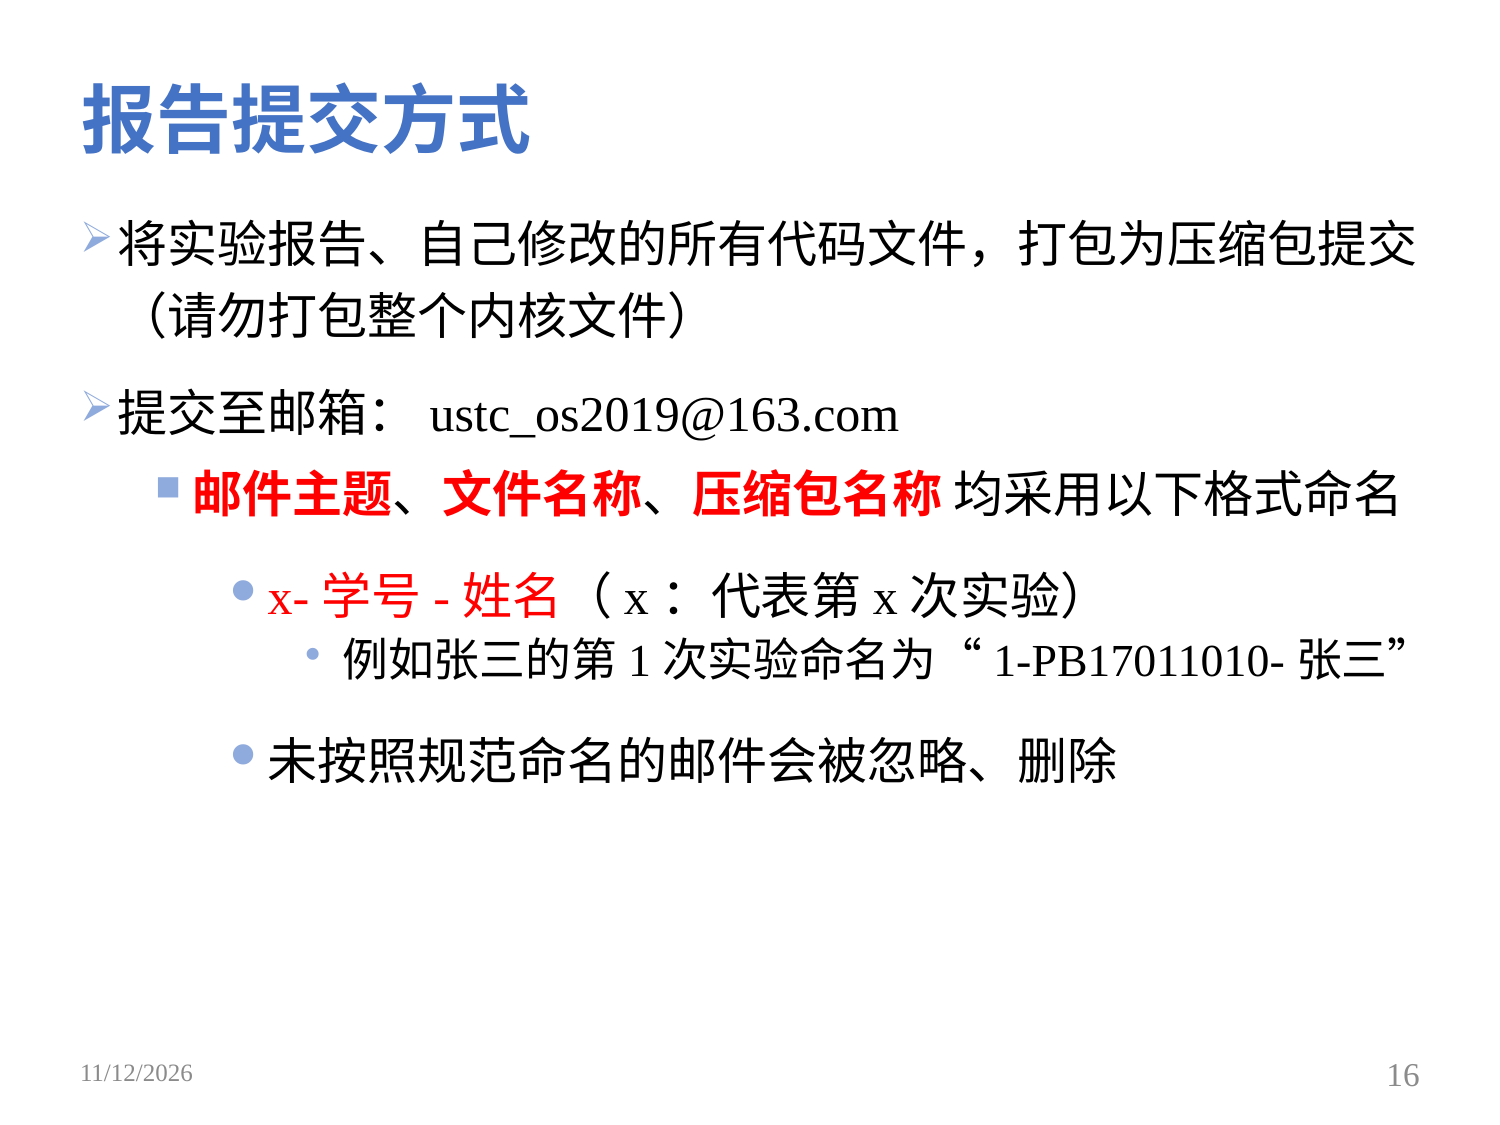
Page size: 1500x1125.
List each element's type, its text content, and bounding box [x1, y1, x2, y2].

slide_number 16 [1059, 1042, 1435, 1103]
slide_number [65, 1041, 403, 1101]
list 将实验报告、自己修改的所有代码文件，打包为压缩包提交（请勿打包整个内核文件） 提交至邮箱：ustc_os2019@163.com 邮件主题、文件名称、压缩包名称 均采用以下格式命名 x-学号-姓名（x：代表第x次实验） 例如张三的第1次实验命名为“1-PB17011010-张三” 未按照规范命名的邮件会被忽略、删除 [65, 192, 1452, 1073]
title 报告提交方式 [66, 59, 1435, 187]
